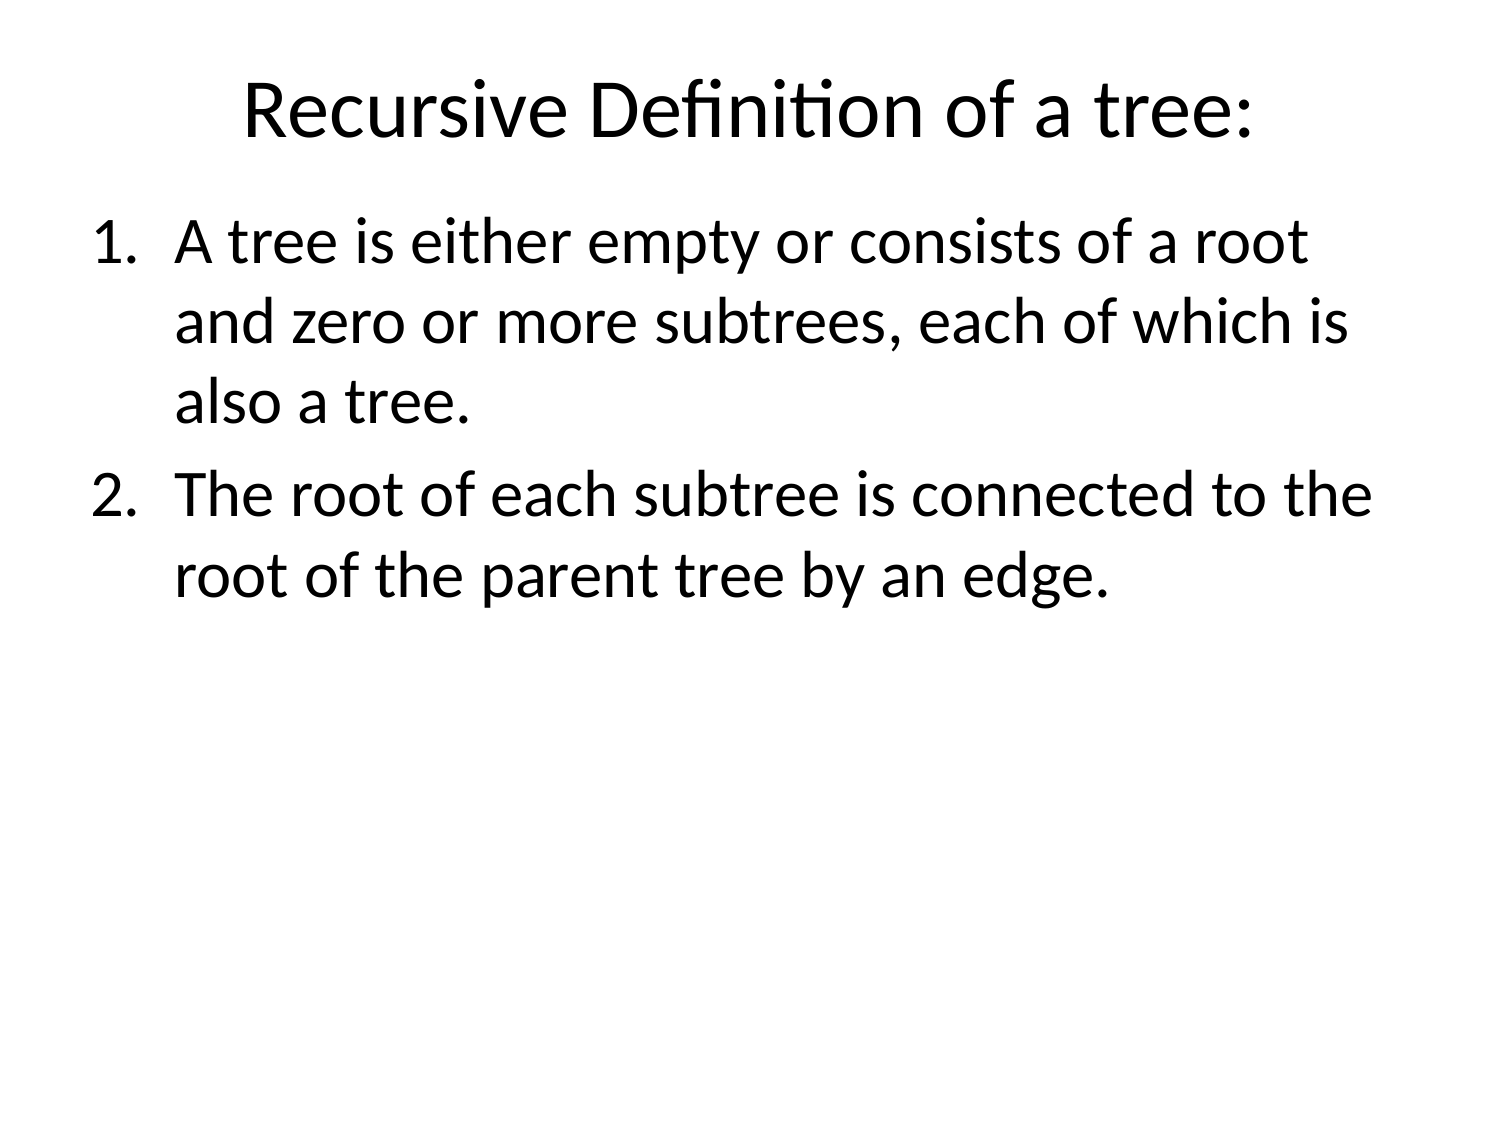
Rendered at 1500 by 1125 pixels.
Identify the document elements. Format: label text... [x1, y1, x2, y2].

title Recursive Definition of a tree: [75, 45, 1425, 162]
list A tree is either empty or consists of a root and zero or more subtrees, each of which is also a tree. The root of each subtree is connected to the root of the parent tree by an edge. [75, 189, 1425, 1075]
